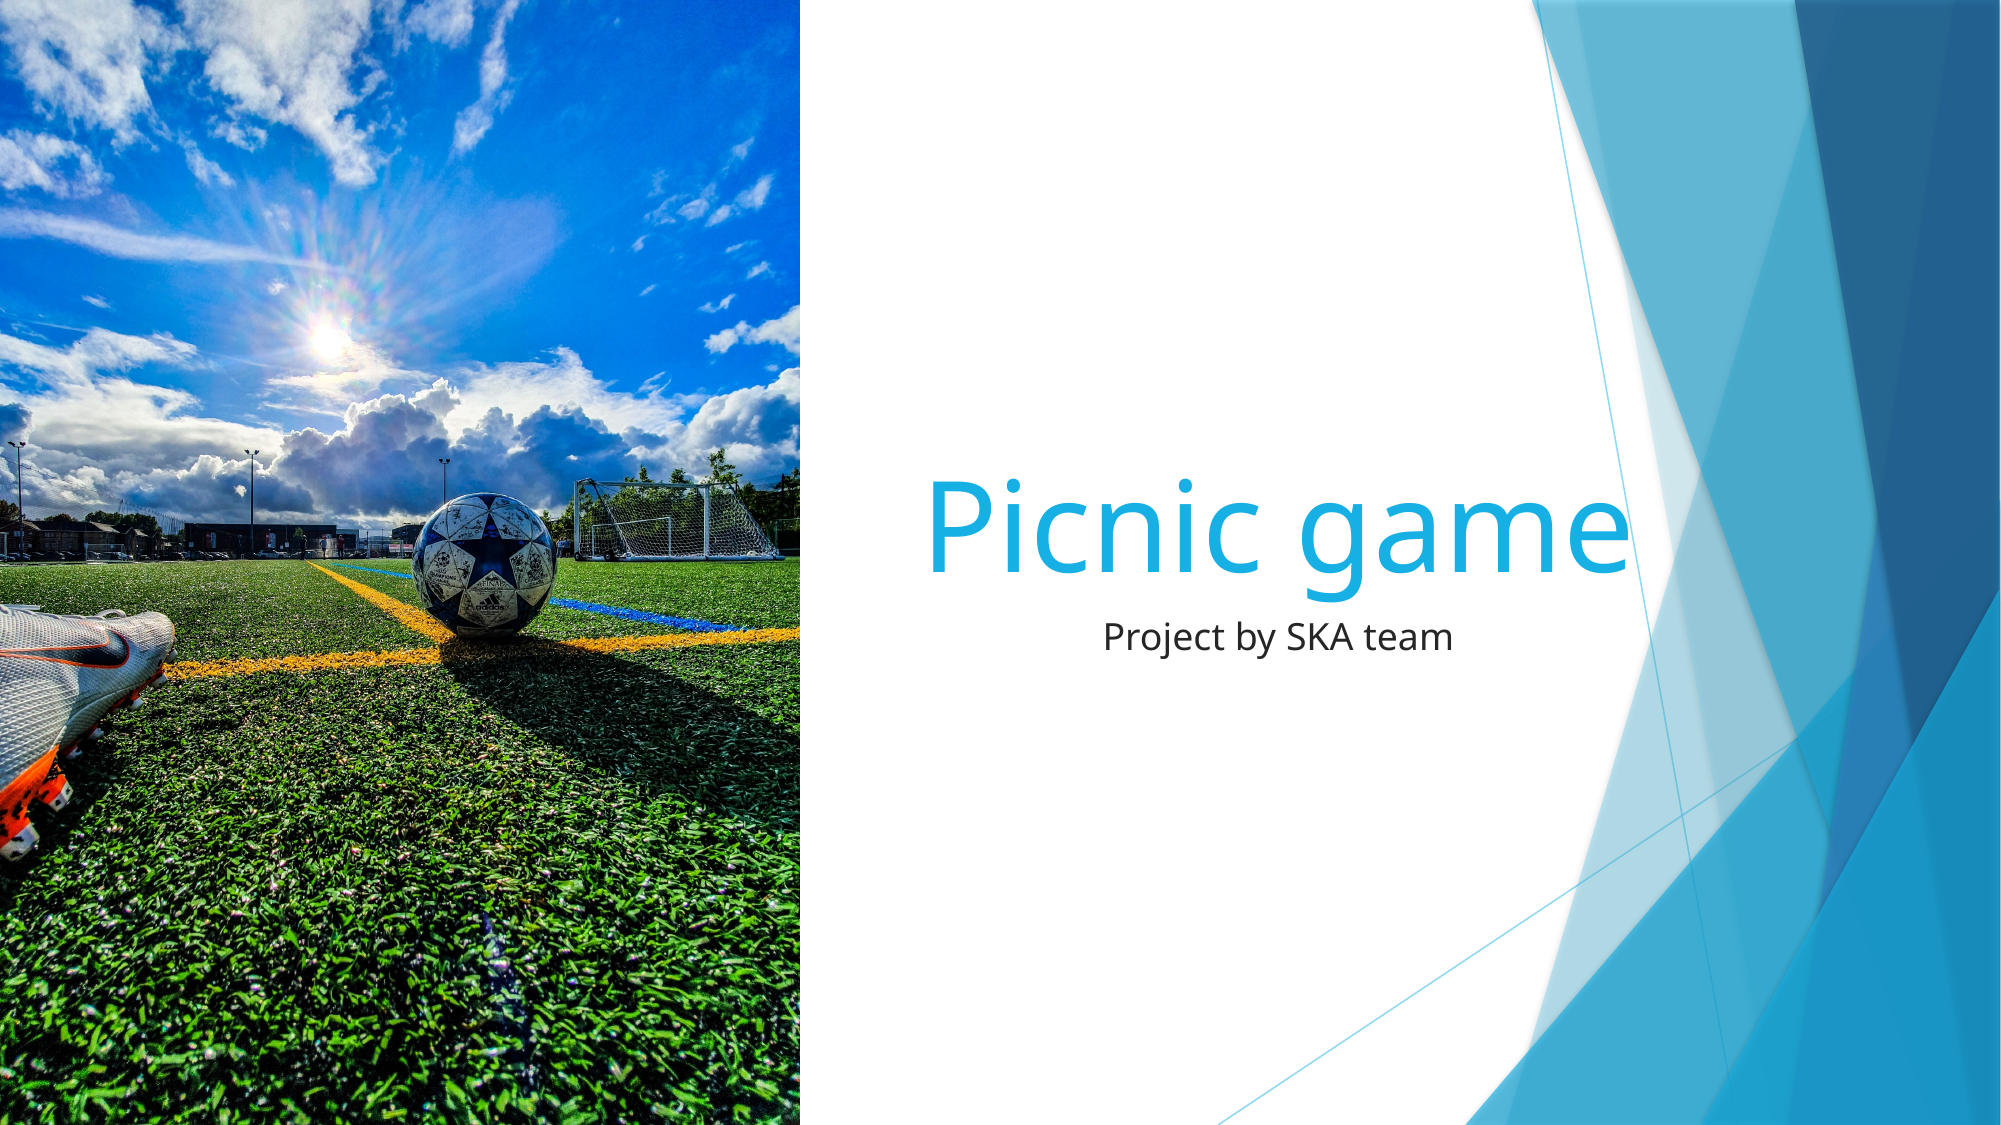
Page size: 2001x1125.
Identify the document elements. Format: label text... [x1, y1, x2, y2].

subtitle Project by SKA team [1084, 605, 1470, 681]
title Picnic game [805, 436, 1650, 606]
picture [0, 0, 801, 1125]
